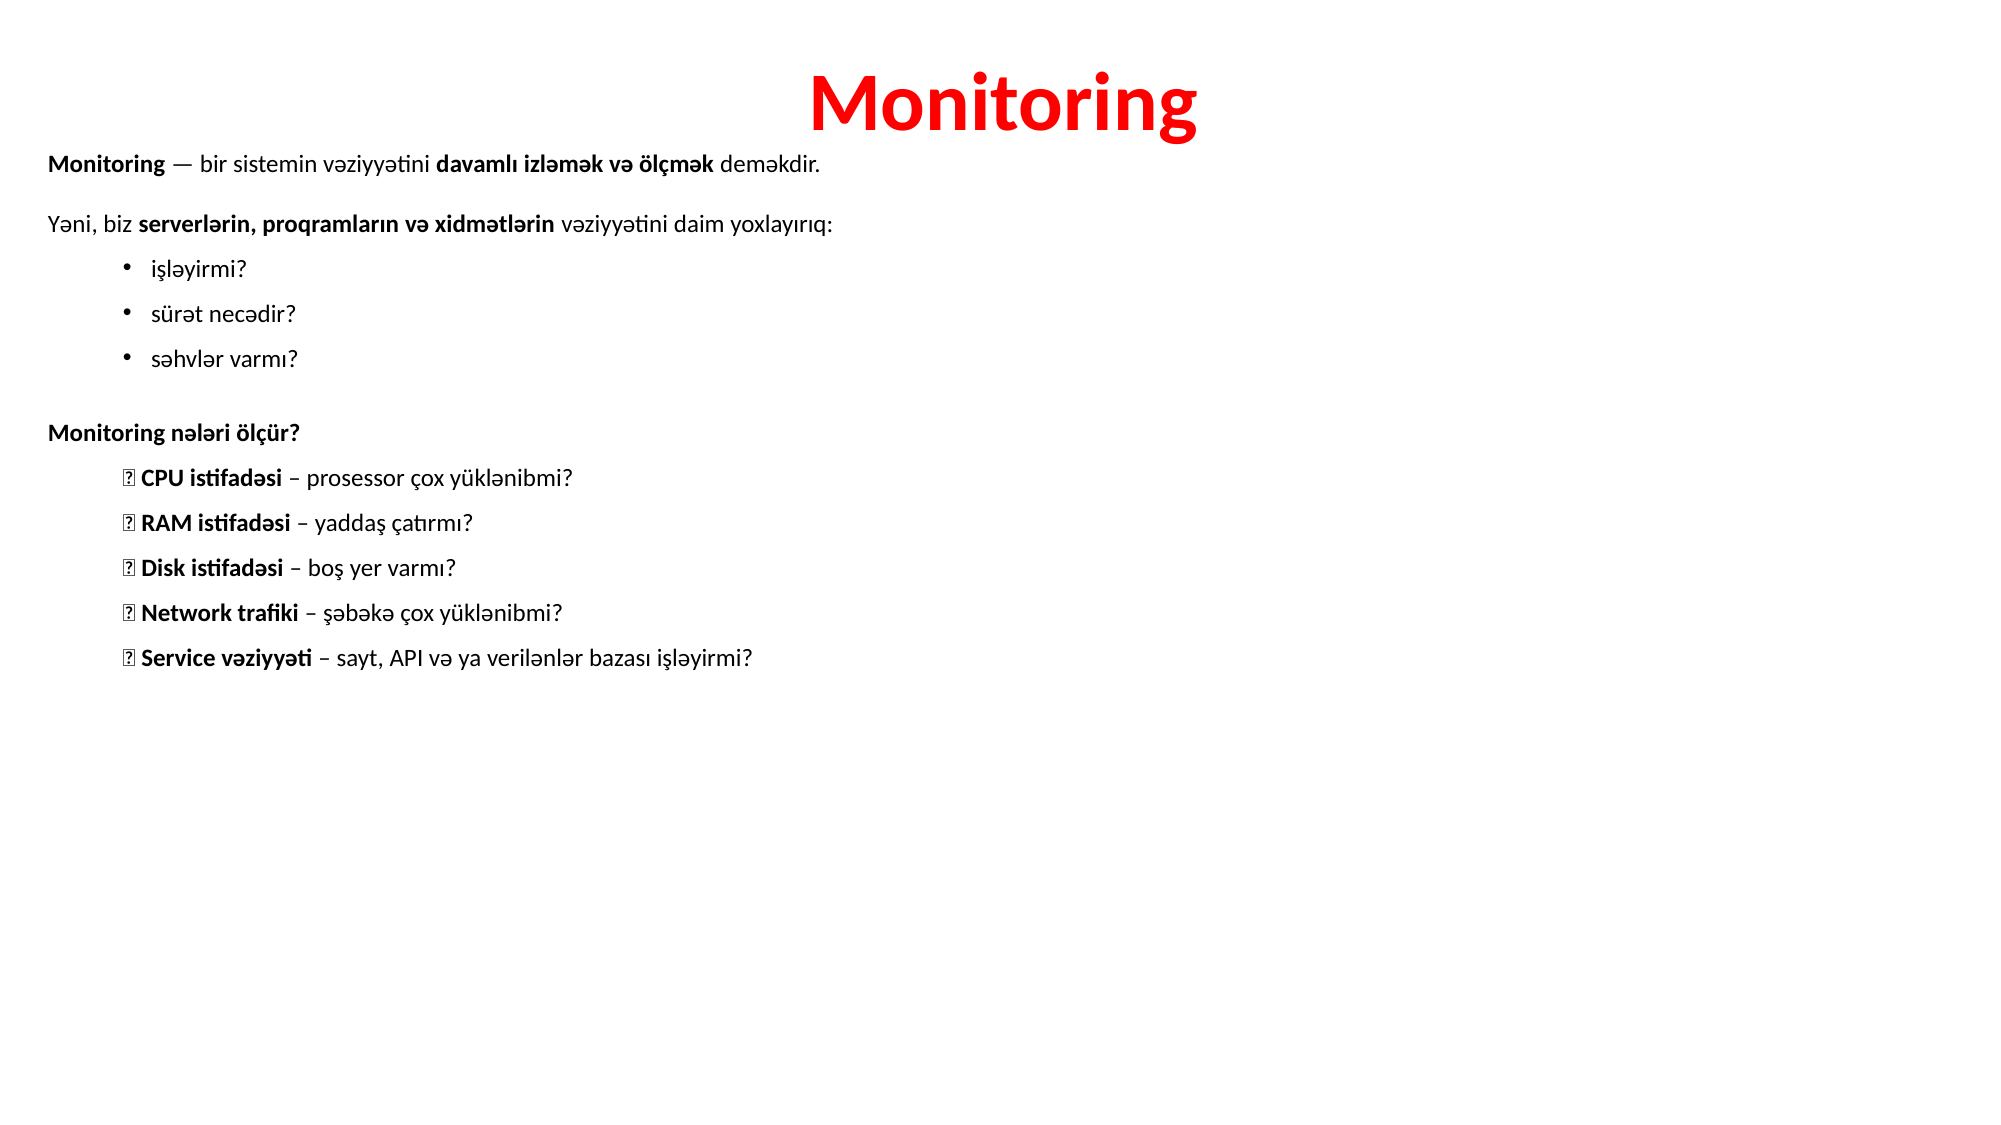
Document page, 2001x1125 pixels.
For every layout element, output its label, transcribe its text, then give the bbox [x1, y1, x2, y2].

text_box Monitoring Monitoring — bir sistemin vəziyyətini davamlı izləmək və ölçmək deməkdir. Yəni, biz serverlərin, proqramların və xidmətlərin vəziyyətini daim yoxlayırıq: işləyirmi? sürət necədir? səhvlər varmı? Monitoring nələri ölçür? 🧠 CPU istifadəsi – prosessor çox yüklənibmi? 💾 RAM istifadəsi – yaddaş çatırmı? 💽 Disk istifadəsi – boş yer varmı? 🌐 Network trafiki – şəbəkə çox yüklənibmi? 🧱 Service vəziyyəti – sayt, API və ya verilənlər bazası işləyirmi? [33, 40, 1973, 739]
